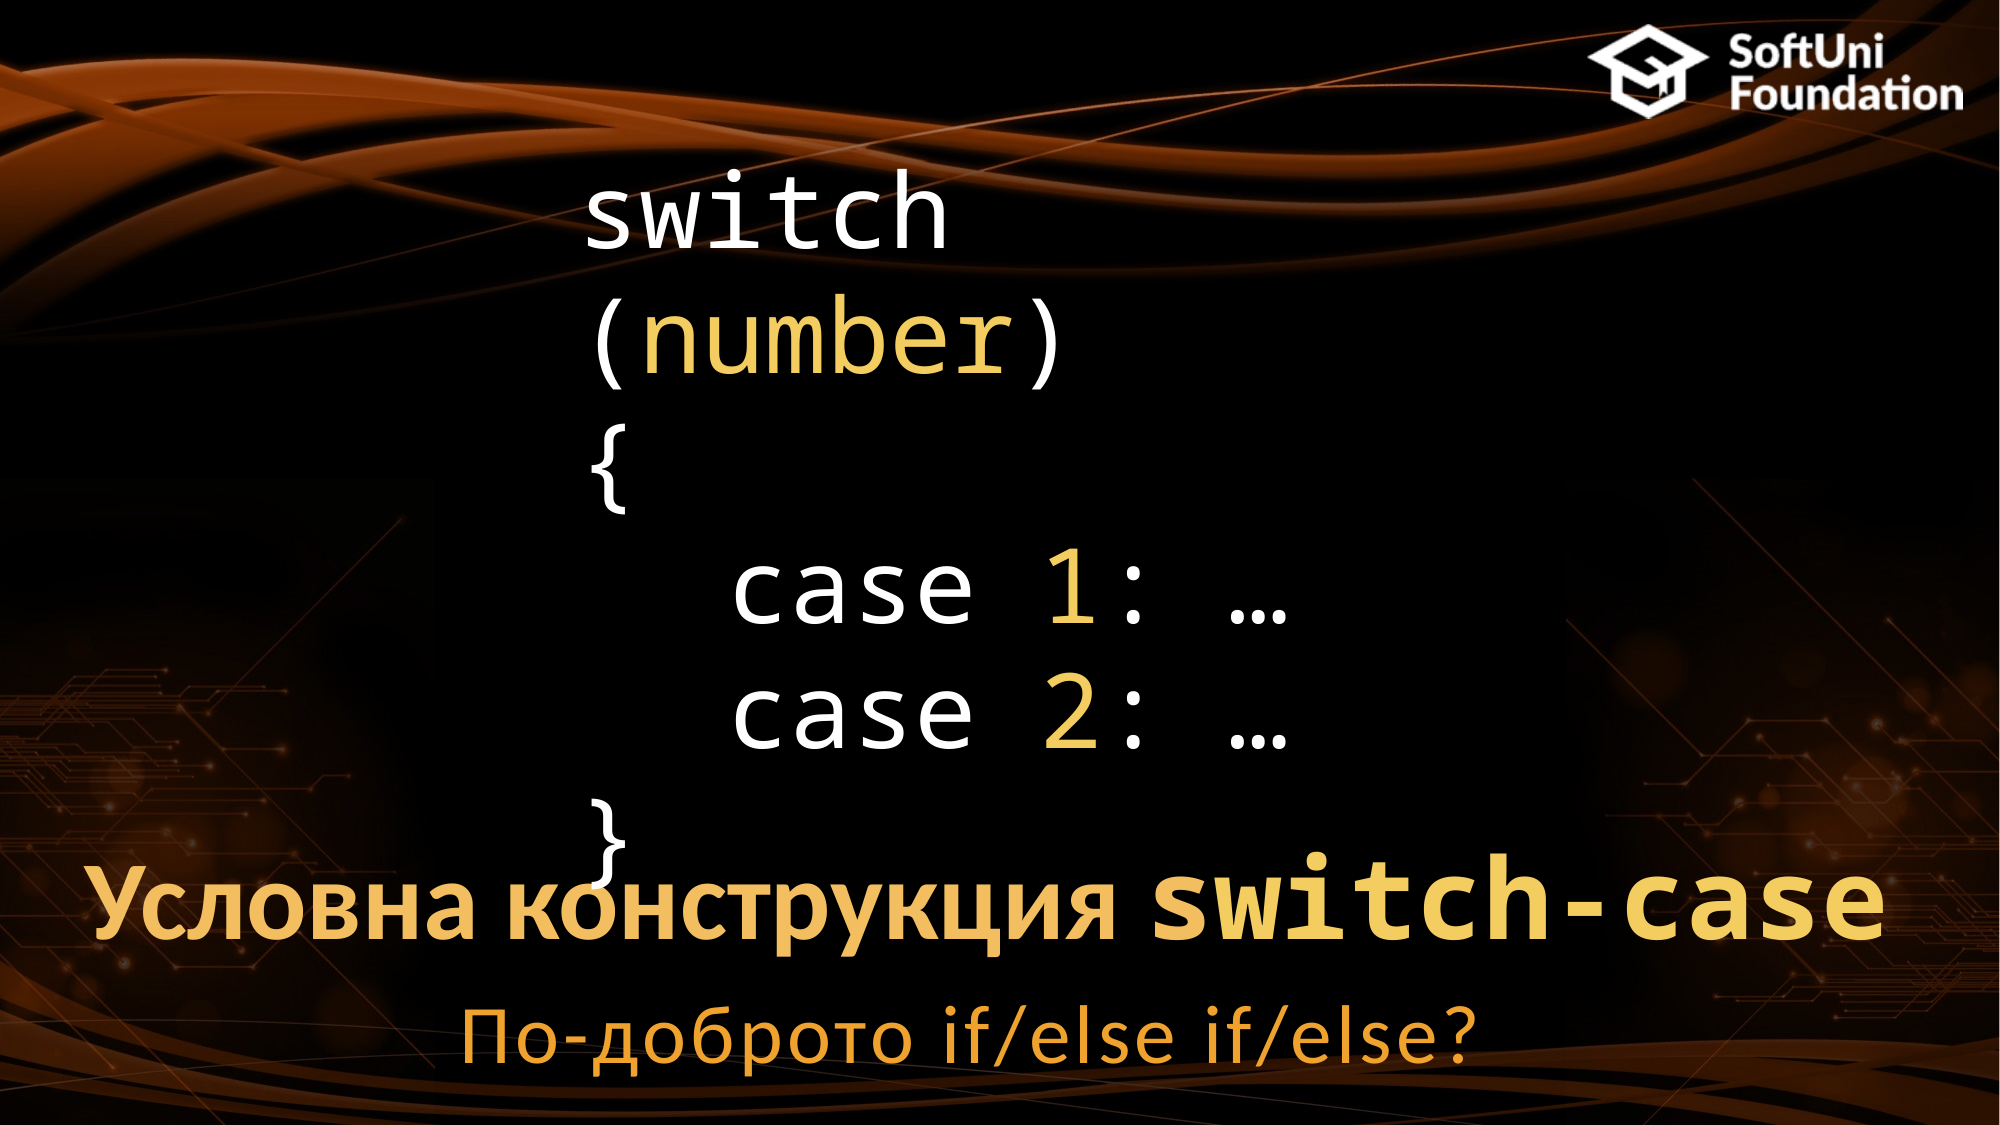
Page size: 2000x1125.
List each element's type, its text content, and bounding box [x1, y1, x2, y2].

title Условна конструкция switch-case [62, 834, 1913, 970]
picture [0, 0, 2000, 1125]
list По-доброто if/else if/else? [237, 970, 1704, 1088]
text_box switch (number) { case 1: … case 2: … } [562, 137, 1508, 902]
